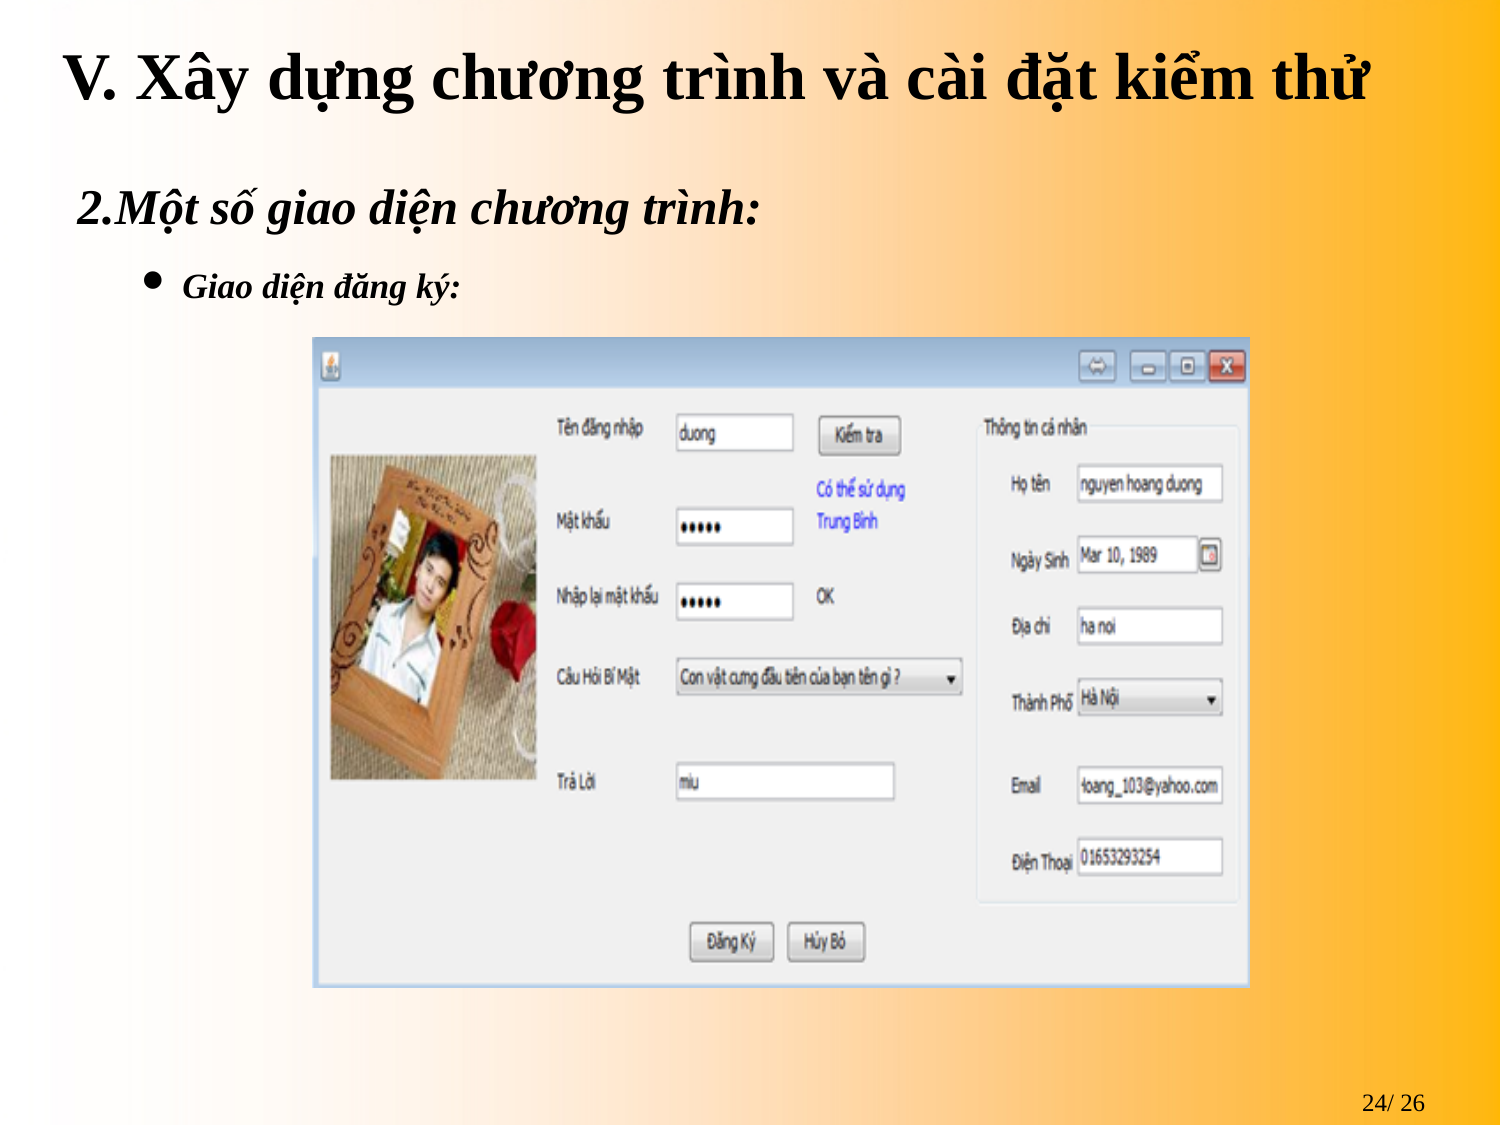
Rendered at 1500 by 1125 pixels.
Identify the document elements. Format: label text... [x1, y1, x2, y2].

list 2.Một số giao diện chương trình: Giao diện đăng ký: [62, 137, 1413, 1025]
title V. Xây dựng chương trình và cài đặt kiểm thử [62, 24, 1413, 113]
text_box 24/ 26 [1249, 1079, 1500, 1125]
picture [0, 0, 1500, 1125]
